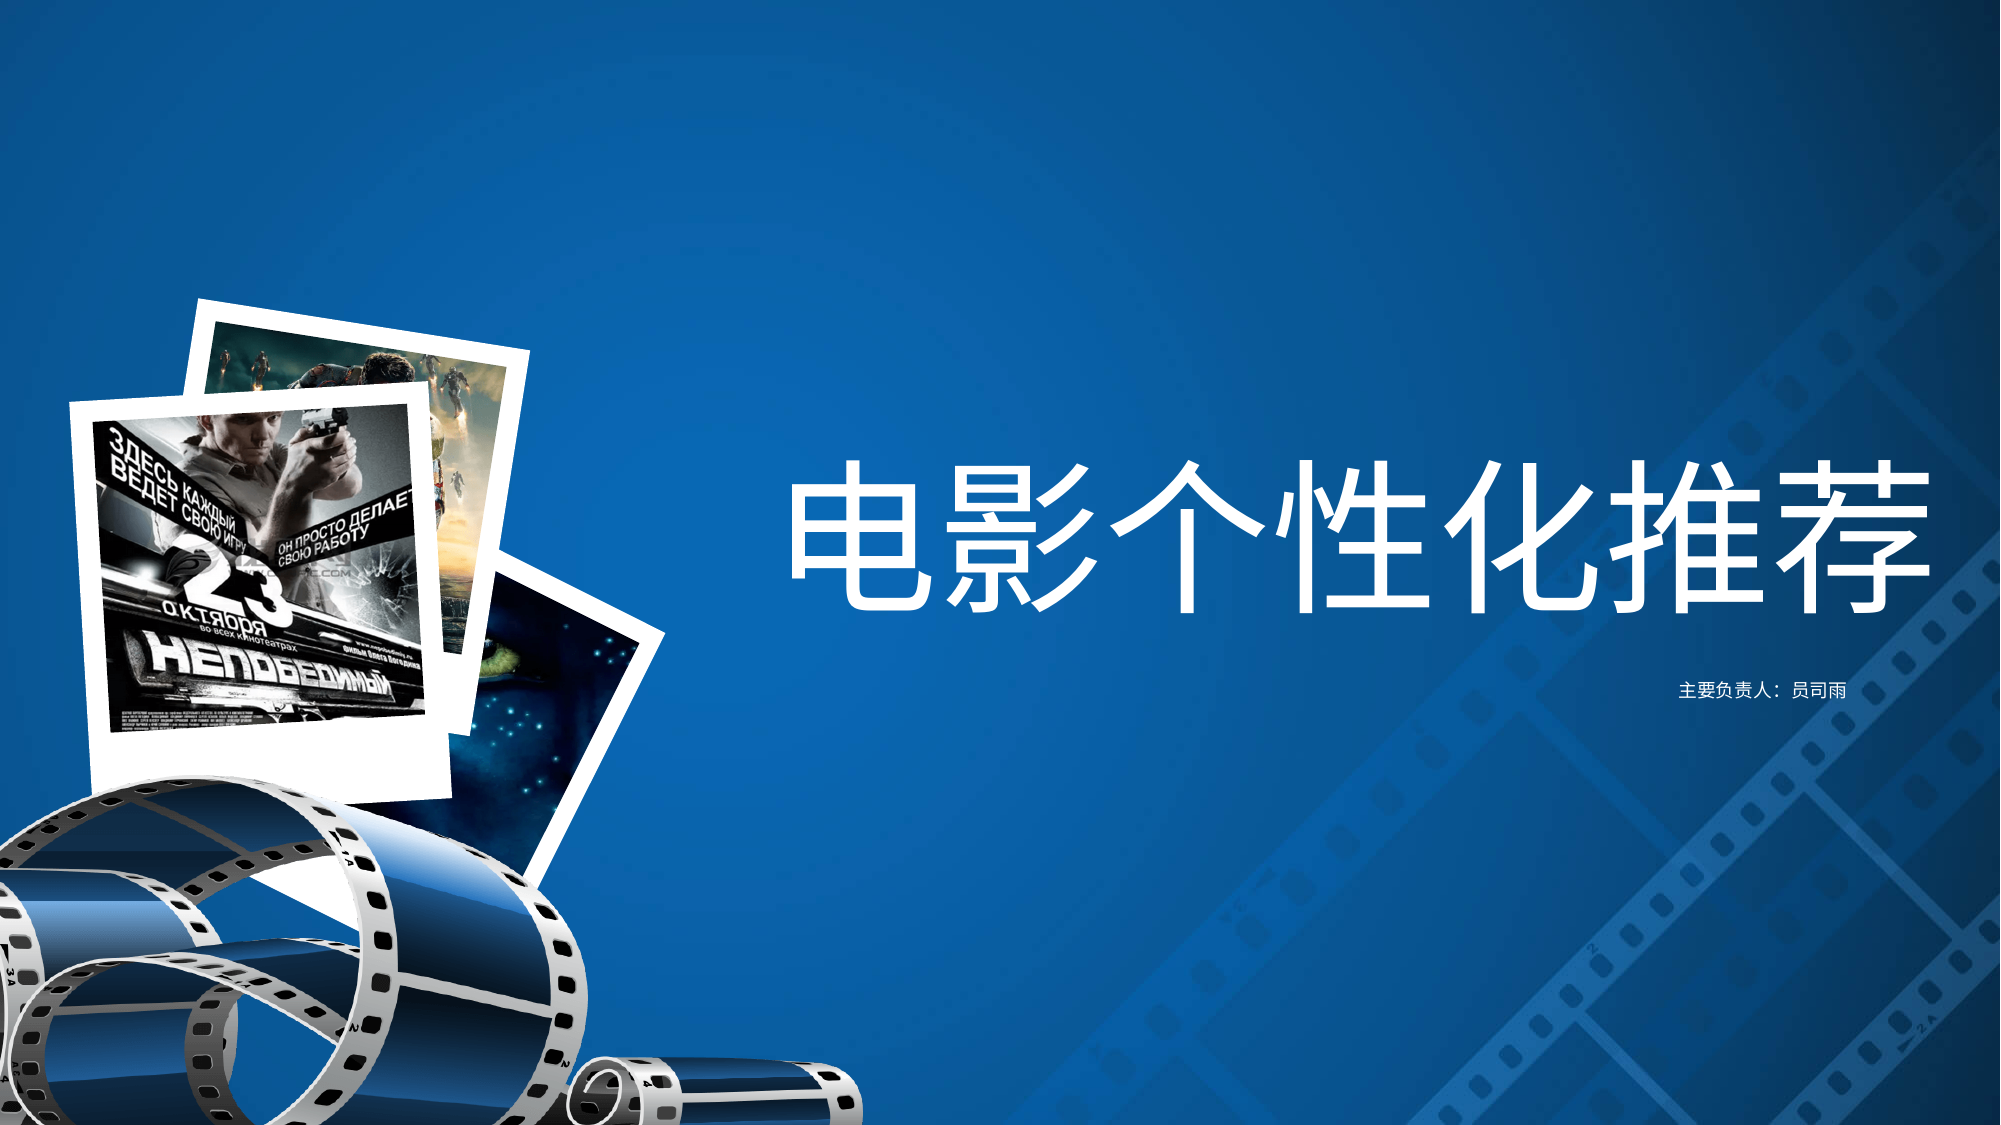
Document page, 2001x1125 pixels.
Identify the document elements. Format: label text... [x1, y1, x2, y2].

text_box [165, 321, 502, 713]
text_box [80, 391, 441, 775]
text_box 电影个性化推荐 [756, 426, 1954, 642]
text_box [441, 543, 592, 775]
text_box 主要负责人：员司雨 [750, 666, 1862, 709]
picture [0, 0, 2000, 1125]
